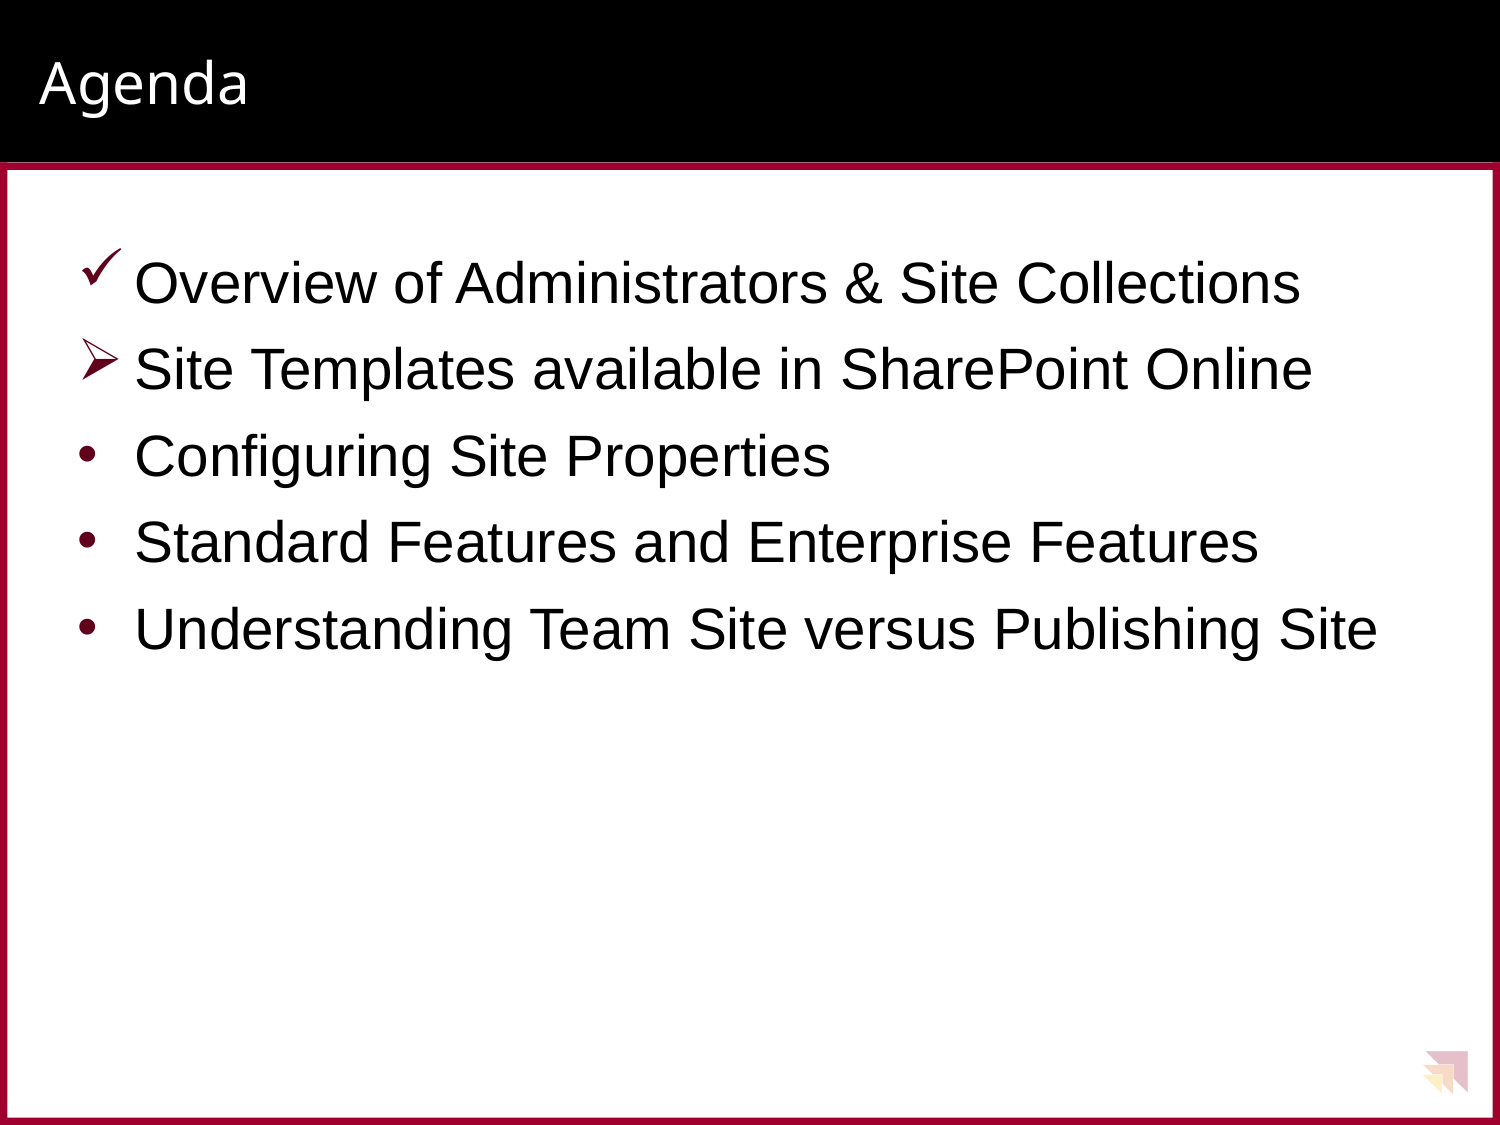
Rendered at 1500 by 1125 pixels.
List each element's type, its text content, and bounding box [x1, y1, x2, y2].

title Agenda [24, 12, 1438, 150]
list Overview of Administrators & Site Collections Site Templates available in SharePoint Online Configuring Site Properties Standard Features and Enterprise Features Understanding Team Site versus Publishing Site [62, 237, 1438, 1088]
